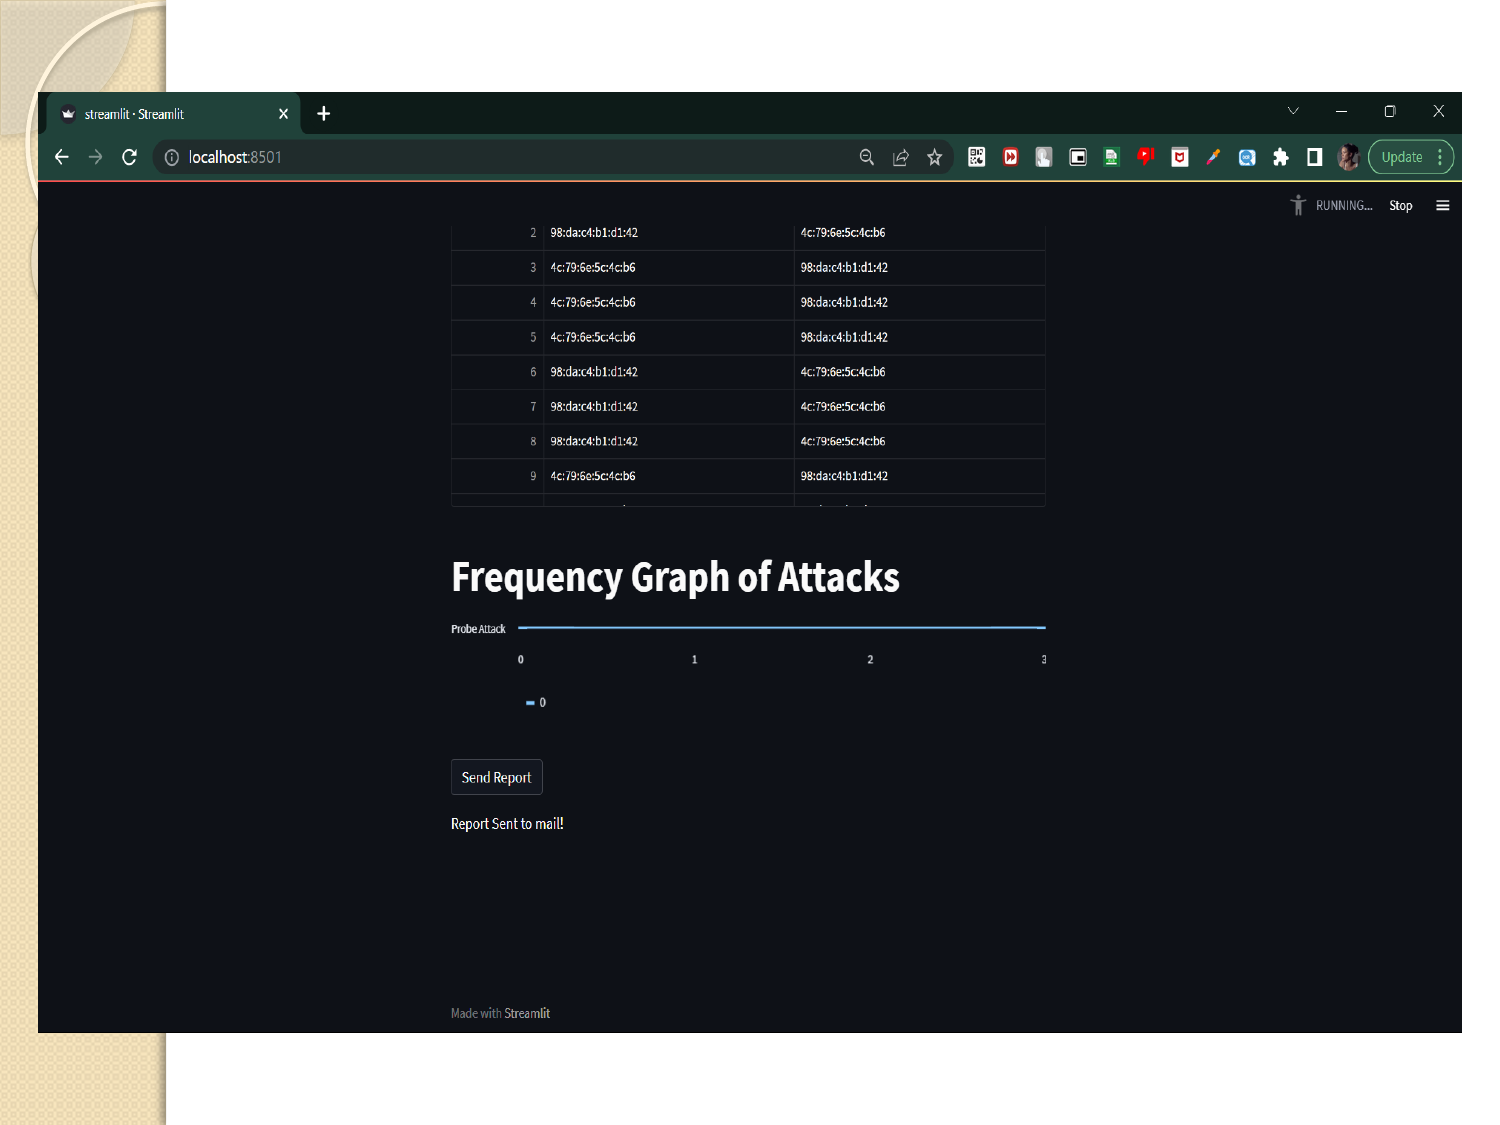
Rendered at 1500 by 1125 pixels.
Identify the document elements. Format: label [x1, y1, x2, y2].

picture [37, 91, 1463, 1033]
